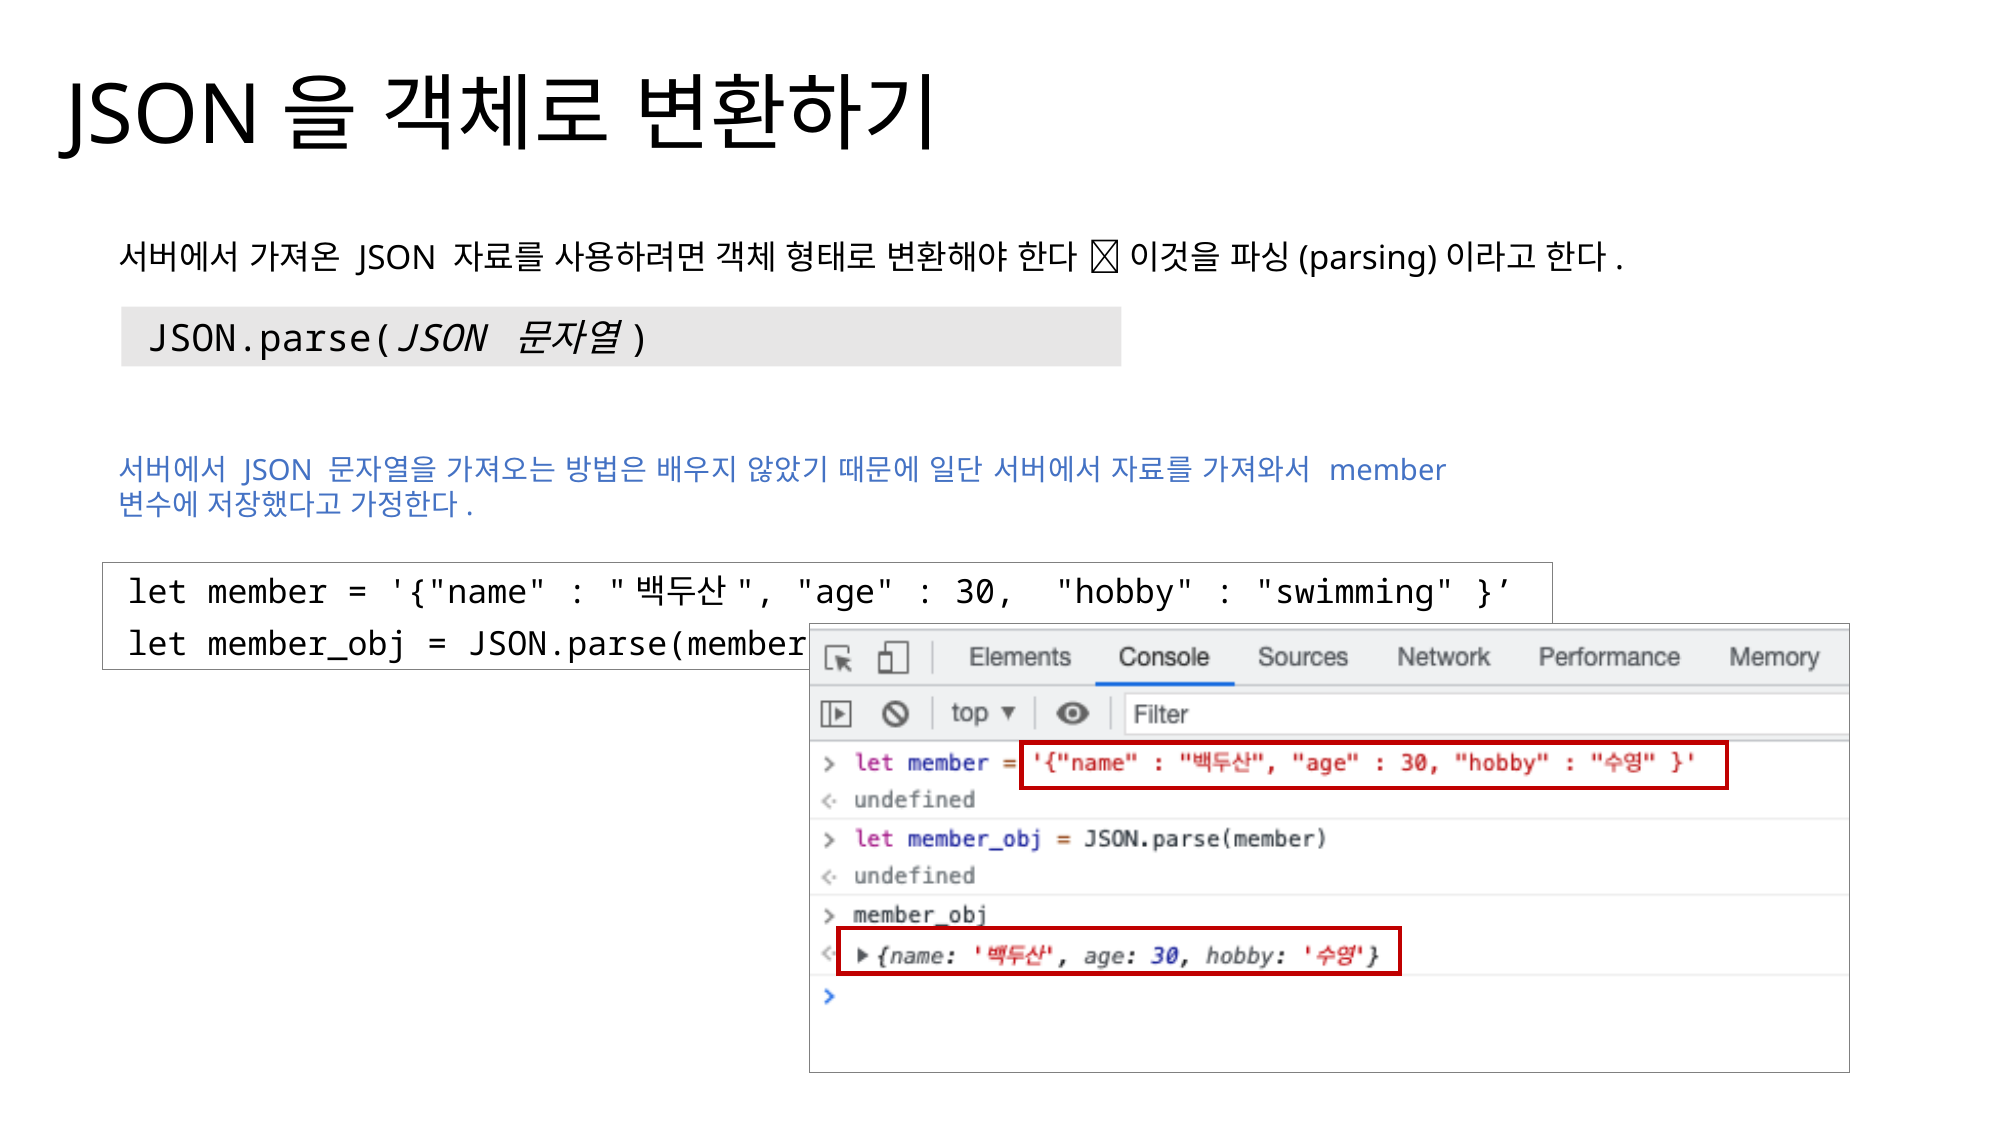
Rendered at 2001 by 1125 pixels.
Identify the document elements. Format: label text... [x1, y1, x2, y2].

text_box JSON을 객체로 변환하기 [50, 52, 1377, 168]
text_box let member = '{"name" : "백두산", "age" : 30, "hobby" : "swimming" }’ let member_obj = JSON.parse(member) [102, 562, 1553, 670]
text_box JSON.parse(JSON 문자열) [121, 306, 1122, 367]
text_box 서버에서 JSON 문자열을 가져오는 방법은 배우지 않았기 때문에 일단 서버에서 자료를 가져와서 member 변수에 저장했다고 가정한다. [103, 443, 1462, 529]
picture [809, 623, 1850, 1073]
text_box 서버에서 가져온 JSON 자료를 사용하려면 객체 형태로 변환해야 한다  이것을 파싱(parsing)이라고 한다. [103, 208, 1903, 284]
